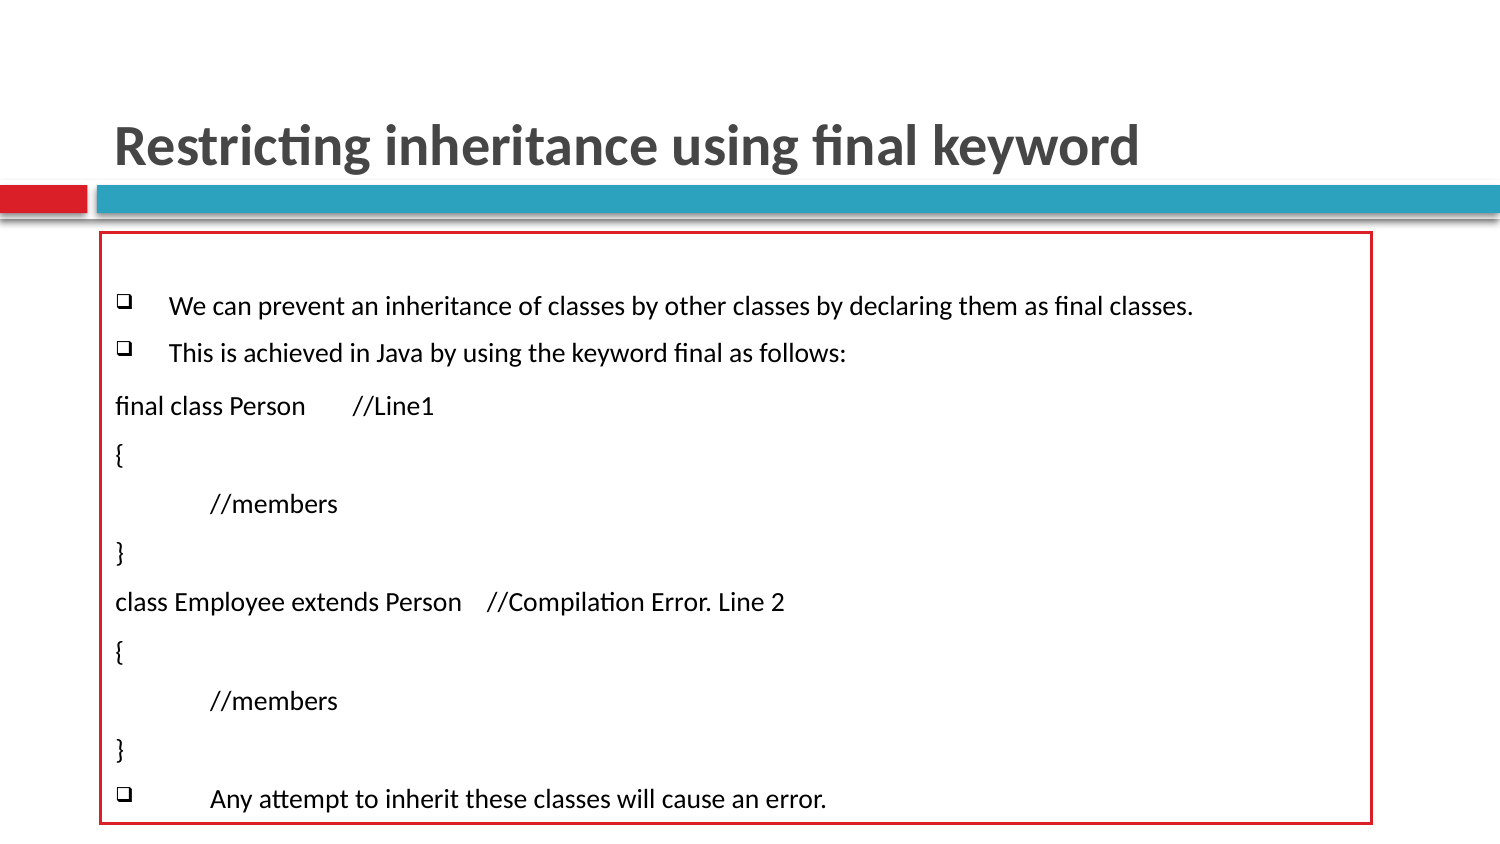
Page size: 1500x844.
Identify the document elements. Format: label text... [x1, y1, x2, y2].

title Restricting inheritance using final keyword [99, 18, 1500, 185]
list We can prevent an inheritance of classes by other classes by declaring them as final classes. This is achieved in Java by using the keyword final as follows: final class Person //Line1 { //members } class Employee extends Person //Compilation Error. Line 2 { //members } Any attempt to inherit these classes will cause an error. [99, 231, 1373, 825]
